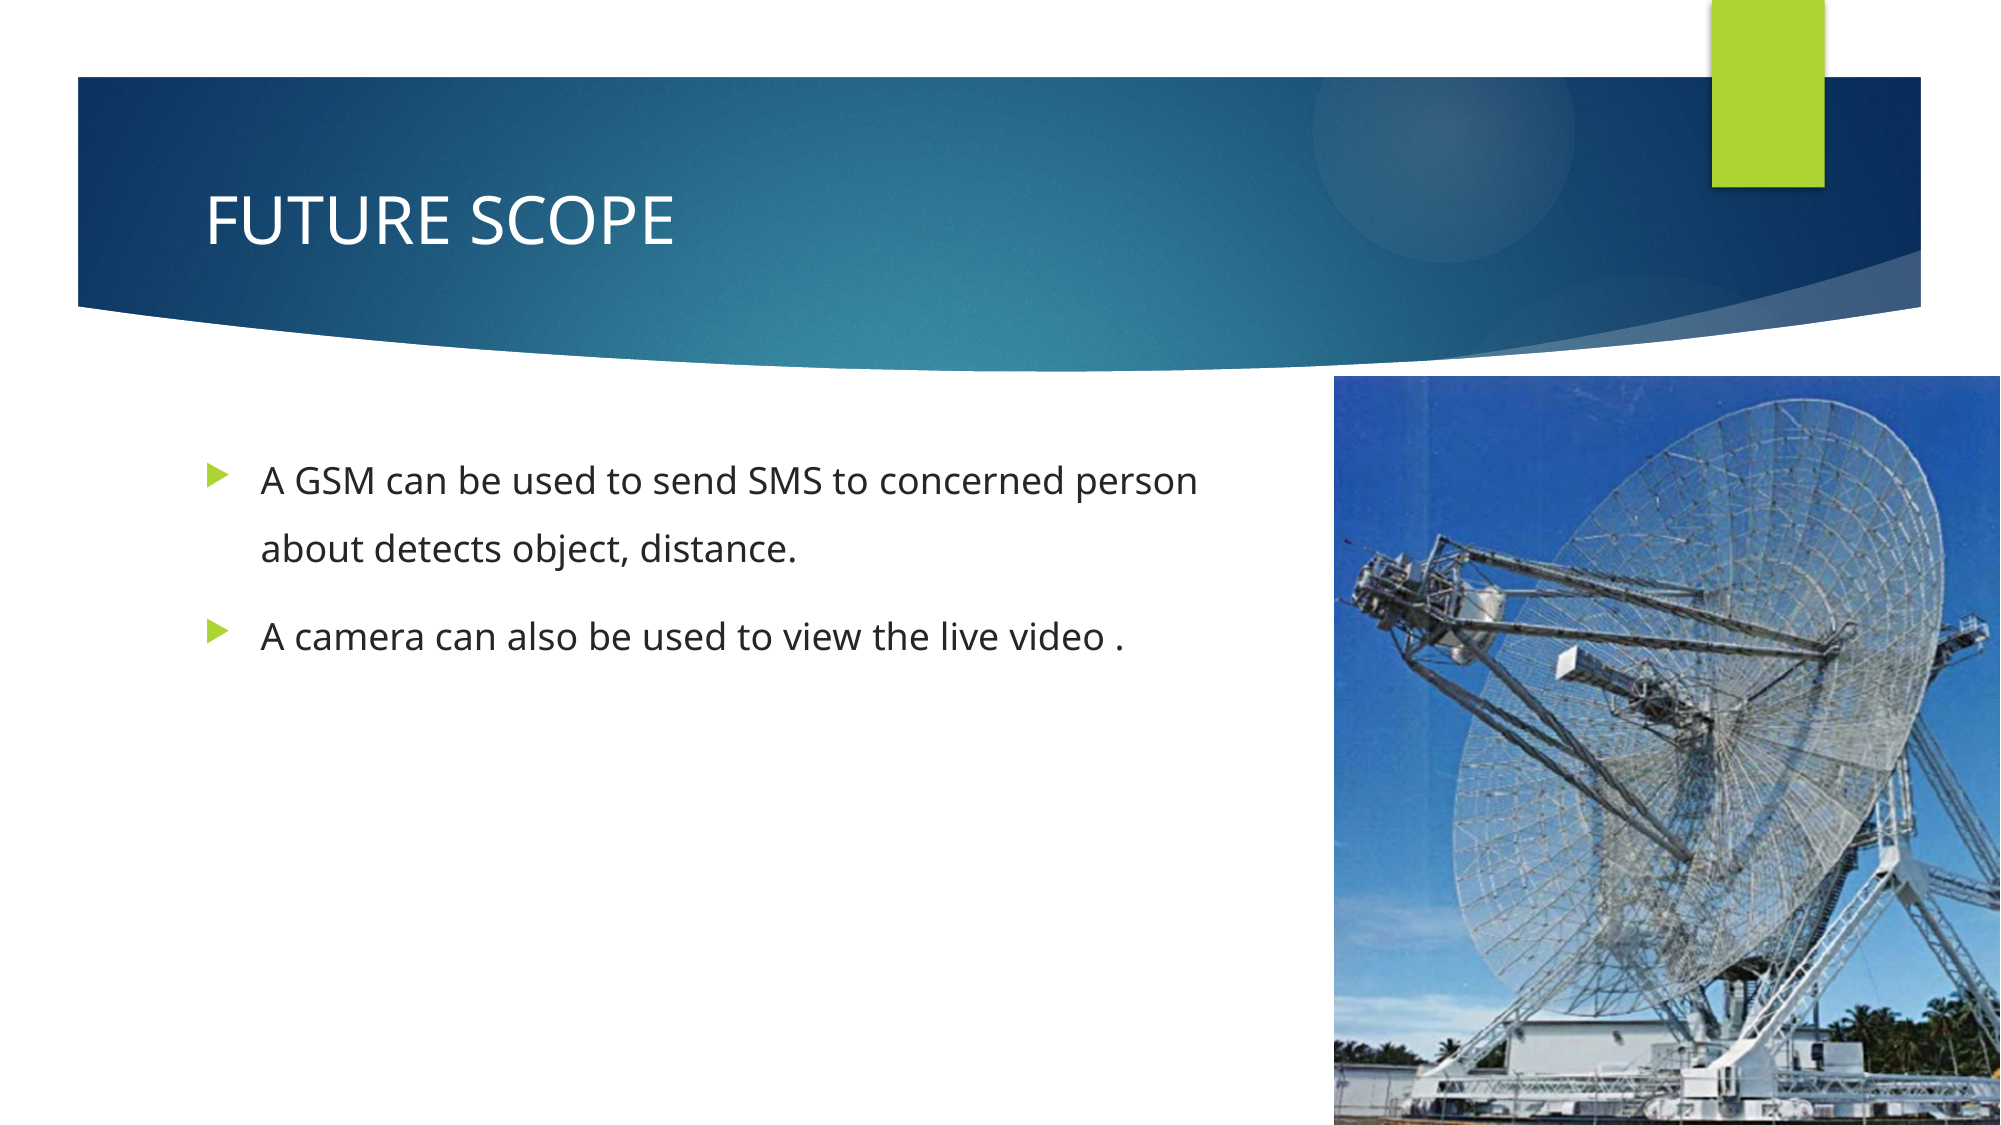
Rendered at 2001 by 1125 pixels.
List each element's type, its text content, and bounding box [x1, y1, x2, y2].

title FUTURE SCOPE [189, 159, 1627, 276]
list A GSM can be used to send SMS to concerned person about detects object, distance. A camera can also be used to view the live video . [189, 427, 1287, 988]
picture [1334, 376, 2000, 1125]
